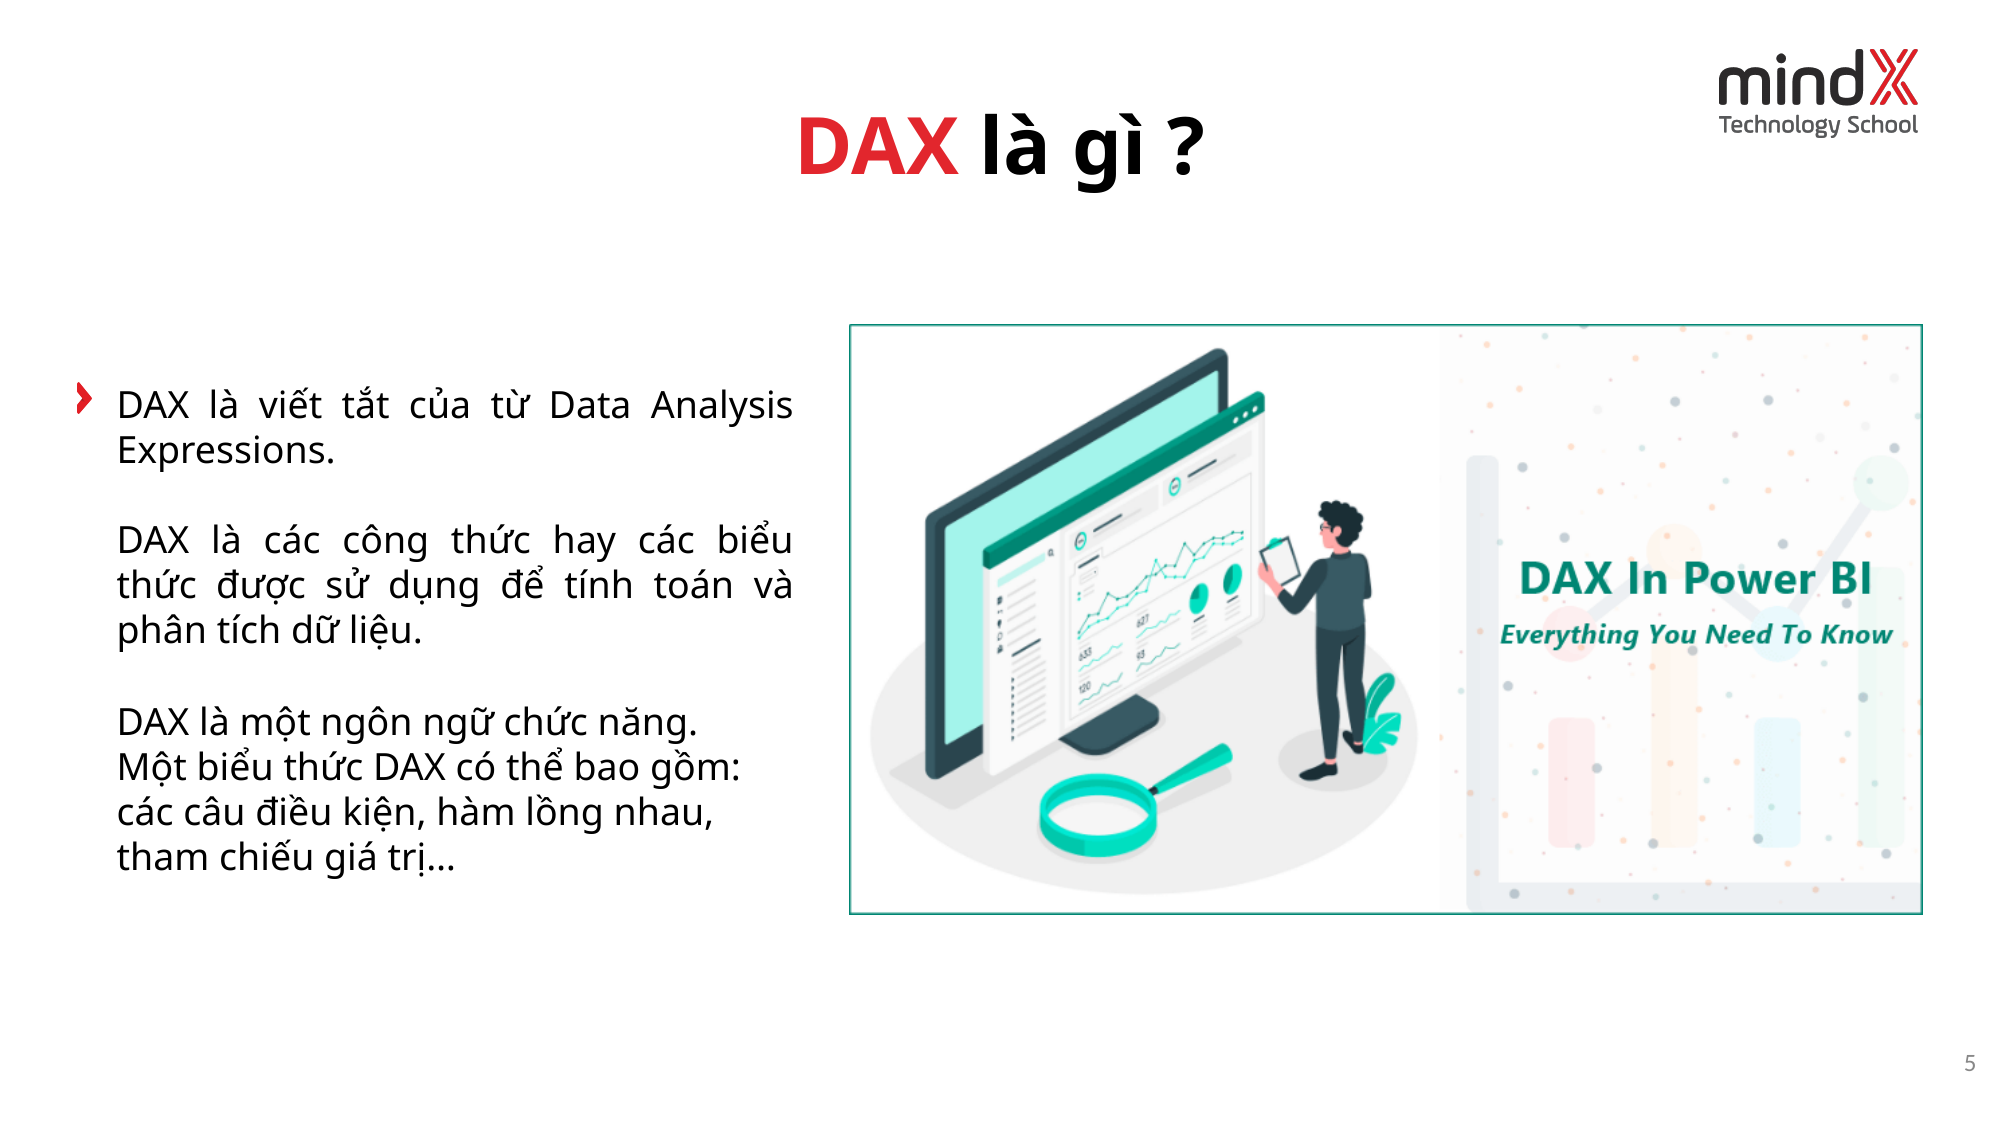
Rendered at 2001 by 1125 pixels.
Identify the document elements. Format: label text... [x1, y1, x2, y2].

picture [848, 324, 1923, 916]
slide_number ‹#› [1871, 1038, 1992, 1125]
picture [1719, 49, 1918, 138]
text_box DAX là một ngôn ngữ chức năng. Một biểu thức DAX có thể bao gồm: các câu điều kiện, hàm lồng nhau, tham chiếu giá trị… [101, 690, 810, 886]
text_box DAX là viết tắt của từ Data Analysis Expressions. DAX là các công thức hay các biểu thức được sử dụng để tính toán và phân tích dữ liệu. [101, 373, 810, 659]
text_box DAX là gì ? [566, 75, 1434, 201]
picture [76, 382, 92, 415]
